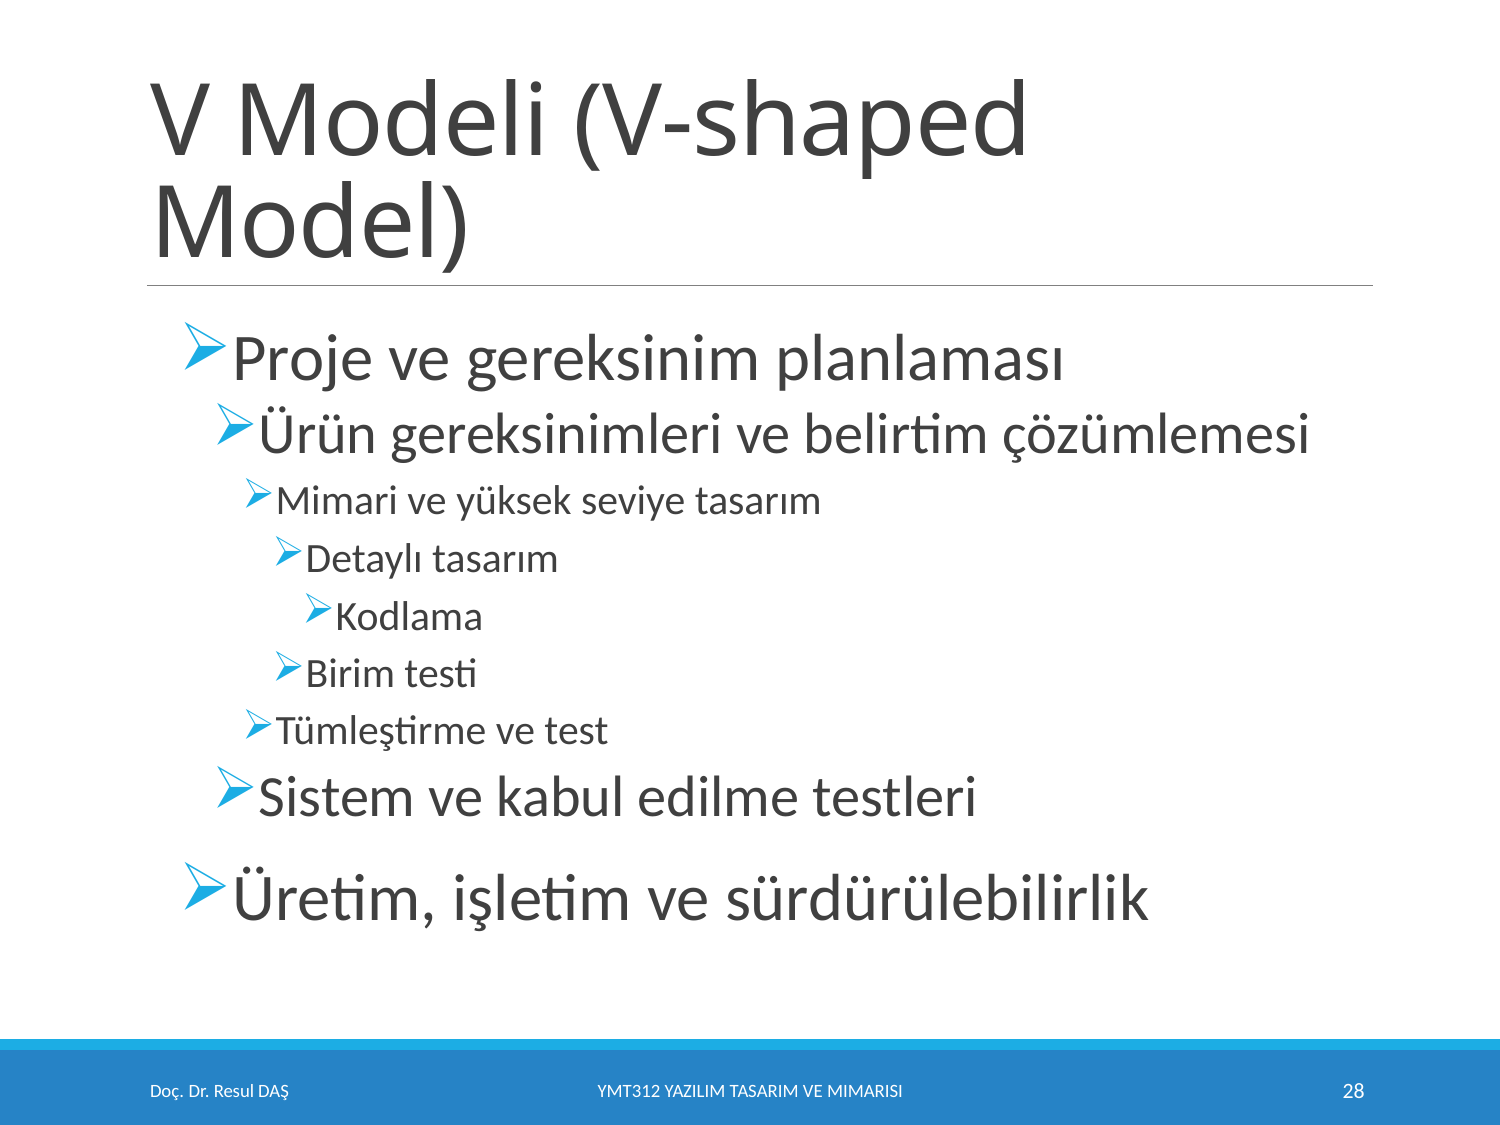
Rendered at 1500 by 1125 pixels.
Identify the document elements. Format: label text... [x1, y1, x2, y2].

list Proje ve gereksinim planlaması Ürün gereksinimleri ve belirtim çözümlemesi Mimari ve yüksek seviye tasarım Detaylı tasarım Kodlama Birim testi Tümleştirme ve test Sistem ve kabul edilme testleri Üretim, işletim ve sürdürülebilirlik [179, 315, 1417, 976]
title V Modeli (V-shaped Model) [135, 47, 1373, 285]
slide_number Doç. Dr. Resul DAŞ [135, 1059, 440, 1120]
slide_number 28 [1218, 1059, 1380, 1120]
footer YMT312 Yazılım Tasarım ve Mimarisi [453, 1059, 1047, 1120]
